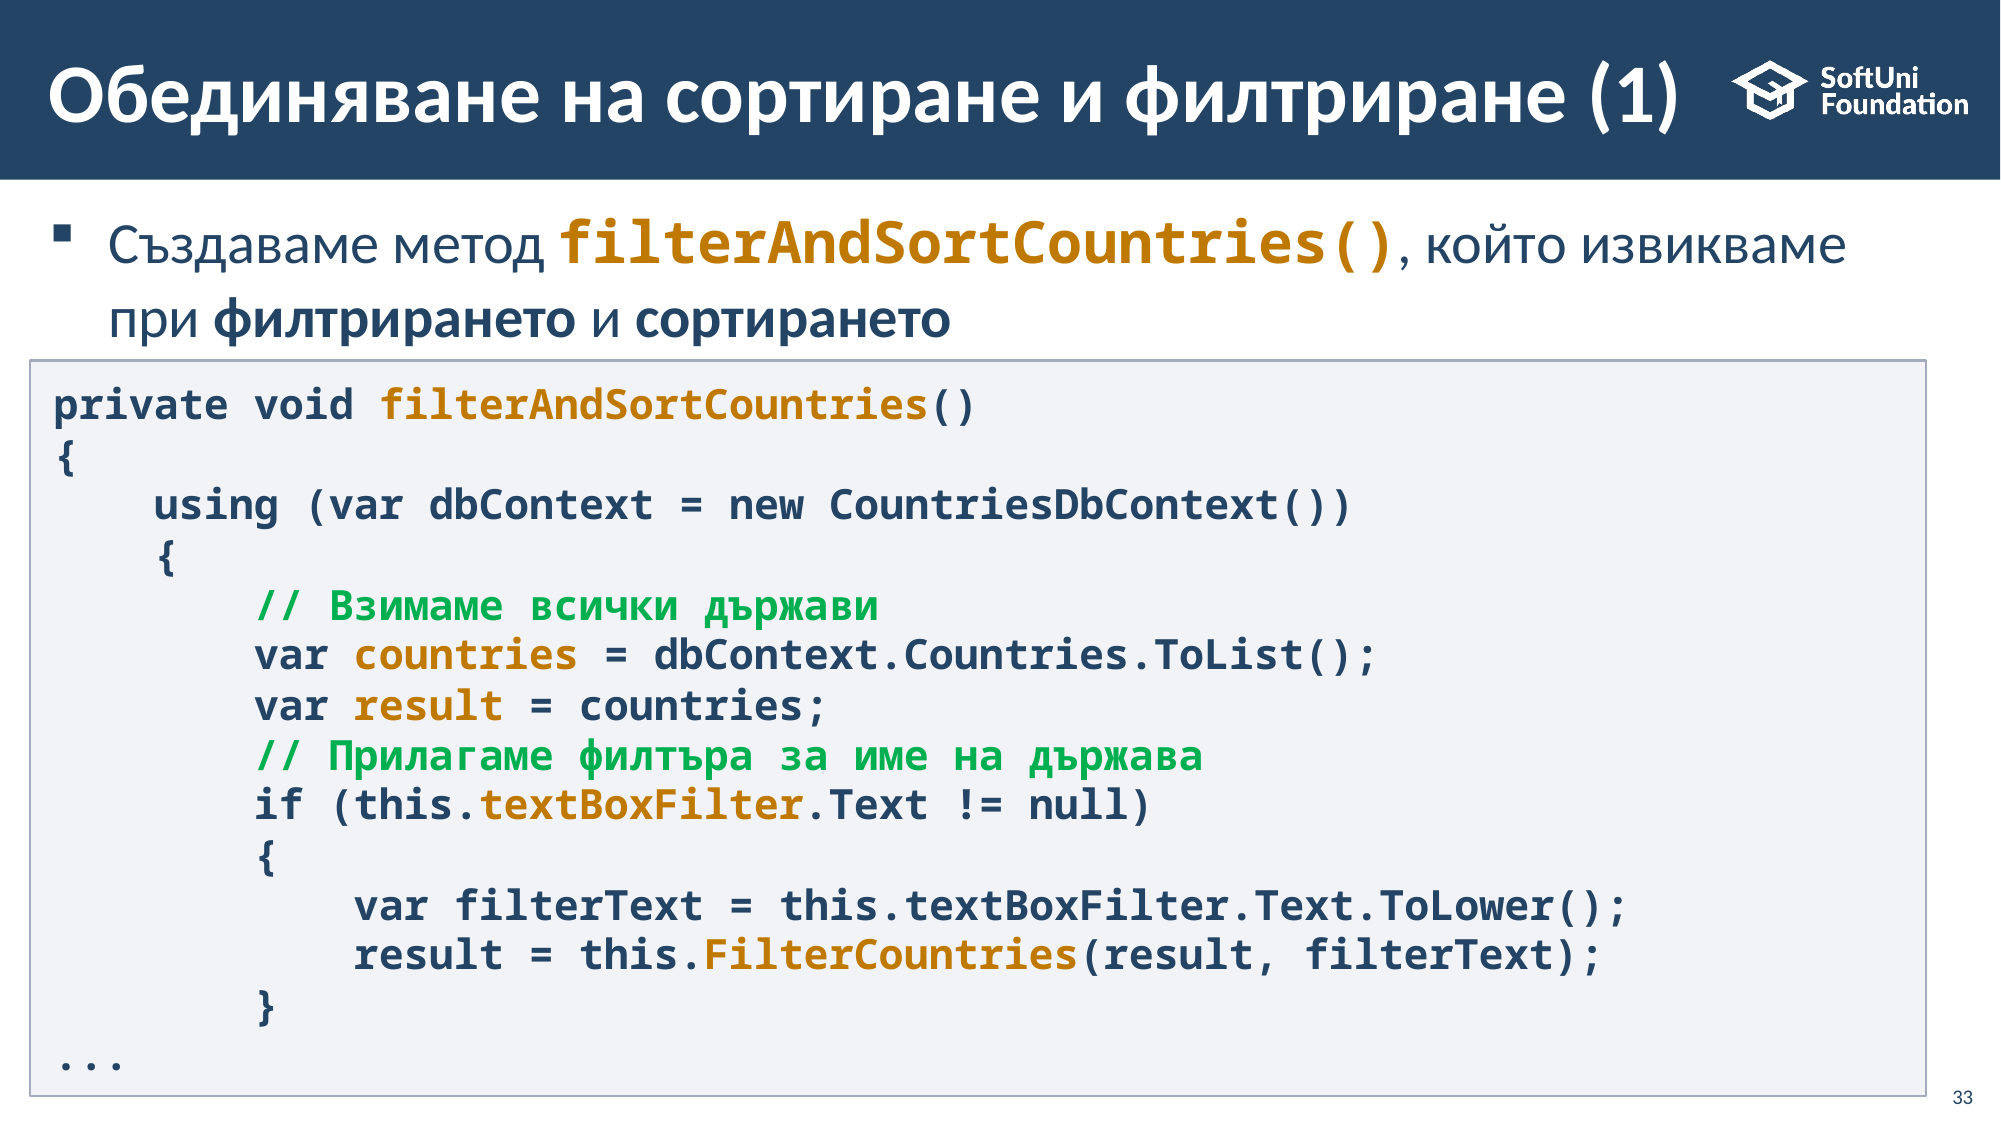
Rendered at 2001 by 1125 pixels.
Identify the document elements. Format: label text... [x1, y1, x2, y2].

slide_number 33 [1927, 1067, 1989, 1117]
title Обединяване на сортиране и филтриране (1) [31, 16, 1716, 162]
picture [1731, 60, 1968, 120]
list Създаваме метод filterAndSortCountries(), който извикваме при филтрирането и сортирането [31, 196, 1970, 1104]
text_box private void filterAndSortCountries() { using (var dbContext = new CountriesDbContext()) { // Взимаме всички държави var countries = dbContext.Countries.ToList(); var result = countries; // Прилагаме филтъра за име на държава if (this.textBoxFilter.Text != null) { var filterText = this.textBoxFilter.Text.ToLower(); result = this.FilterCountries(result, filterText); } ... [30, 360, 1926, 1097]
